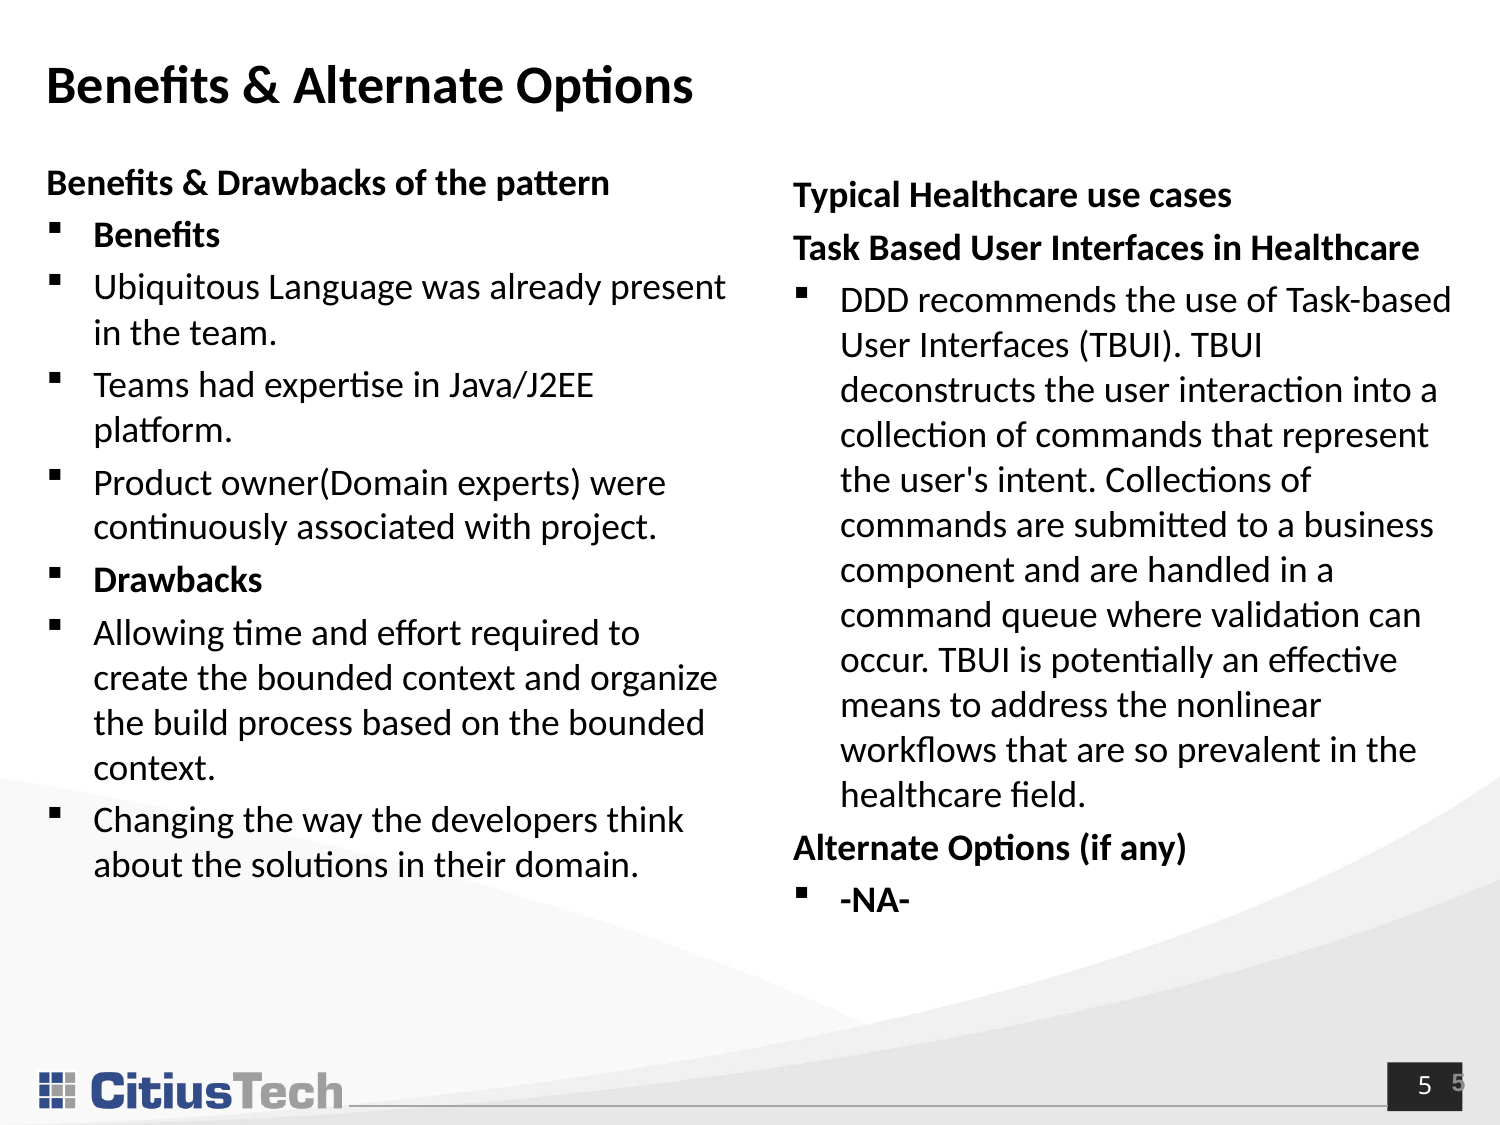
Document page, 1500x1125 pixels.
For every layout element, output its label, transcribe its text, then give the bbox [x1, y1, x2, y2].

picture [0, 0, 1500, 1125]
text_box Typical Healthcare use cases Task Based User Interfaces in Healthcare DDD recommends the use of Task-based User Interfaces (TBUI). TBUI deconstructs the user interaction into a collection of commands that represent the user's intent. Collections of commands are submitted to a business component and are handled in a command queue where validation can occur. TBUI is potentially an effective means to address the nonlinear workflows that are so prevalent in the healthcare field. Alternate Options (if any) -NA- [778, 162, 1475, 1050]
list Benefits & Drawbacks of the pattern Benefits Ubiquitous Language was already present in the team. Teams had expertise in Java/J2EE platform. Product owner(Domain experts) were continuously associated with project. Drawbacks Allowing time and effort required to create the bounded context and organize the build process based on the bounded context. Changing the way the developers think about the solutions in their domain. [31, 149, 750, 1038]
title Benefits & Alternate Options [31, 36, 1457, 128]
slide_number 5 [1416, 1055, 1481, 1106]
